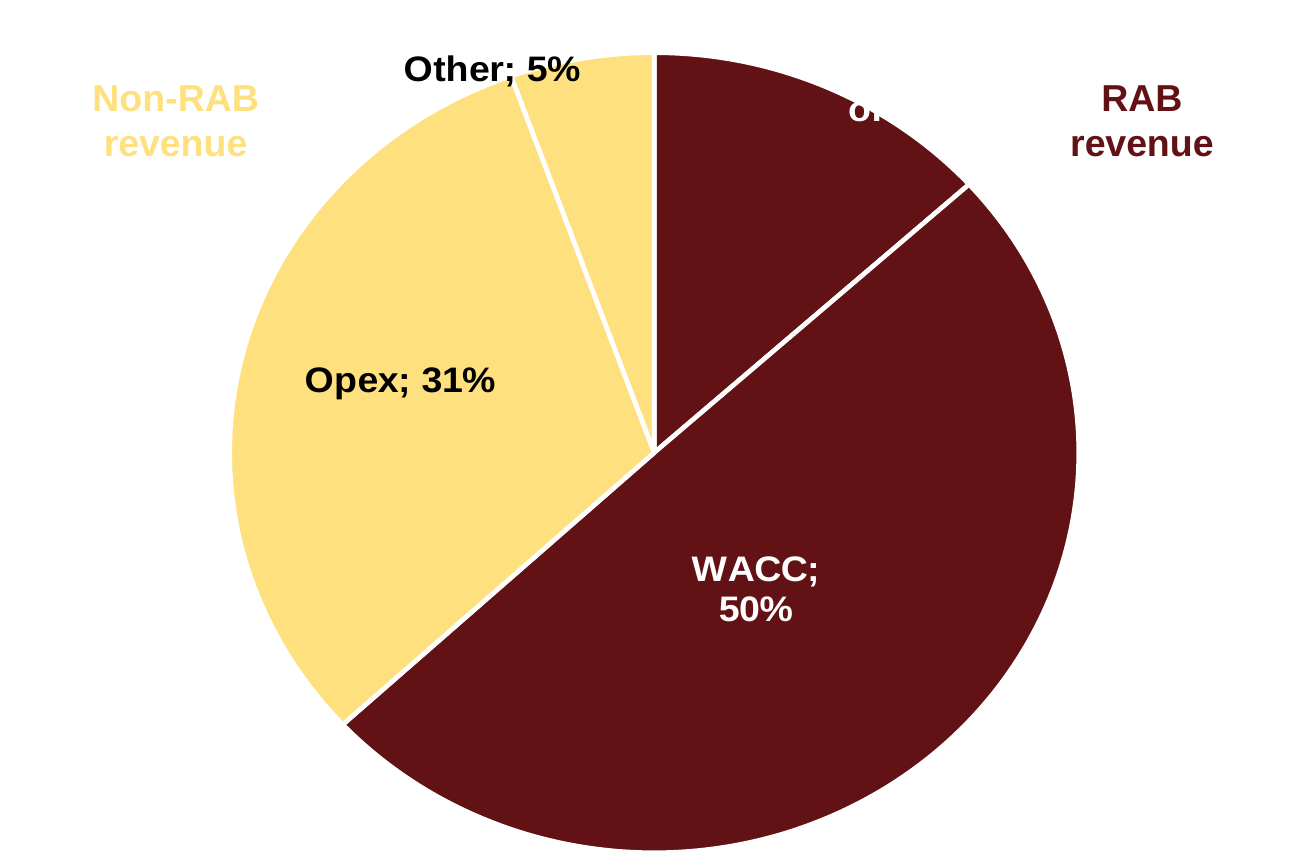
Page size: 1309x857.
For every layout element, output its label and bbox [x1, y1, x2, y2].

chart [0, 0, 1309, 857]
